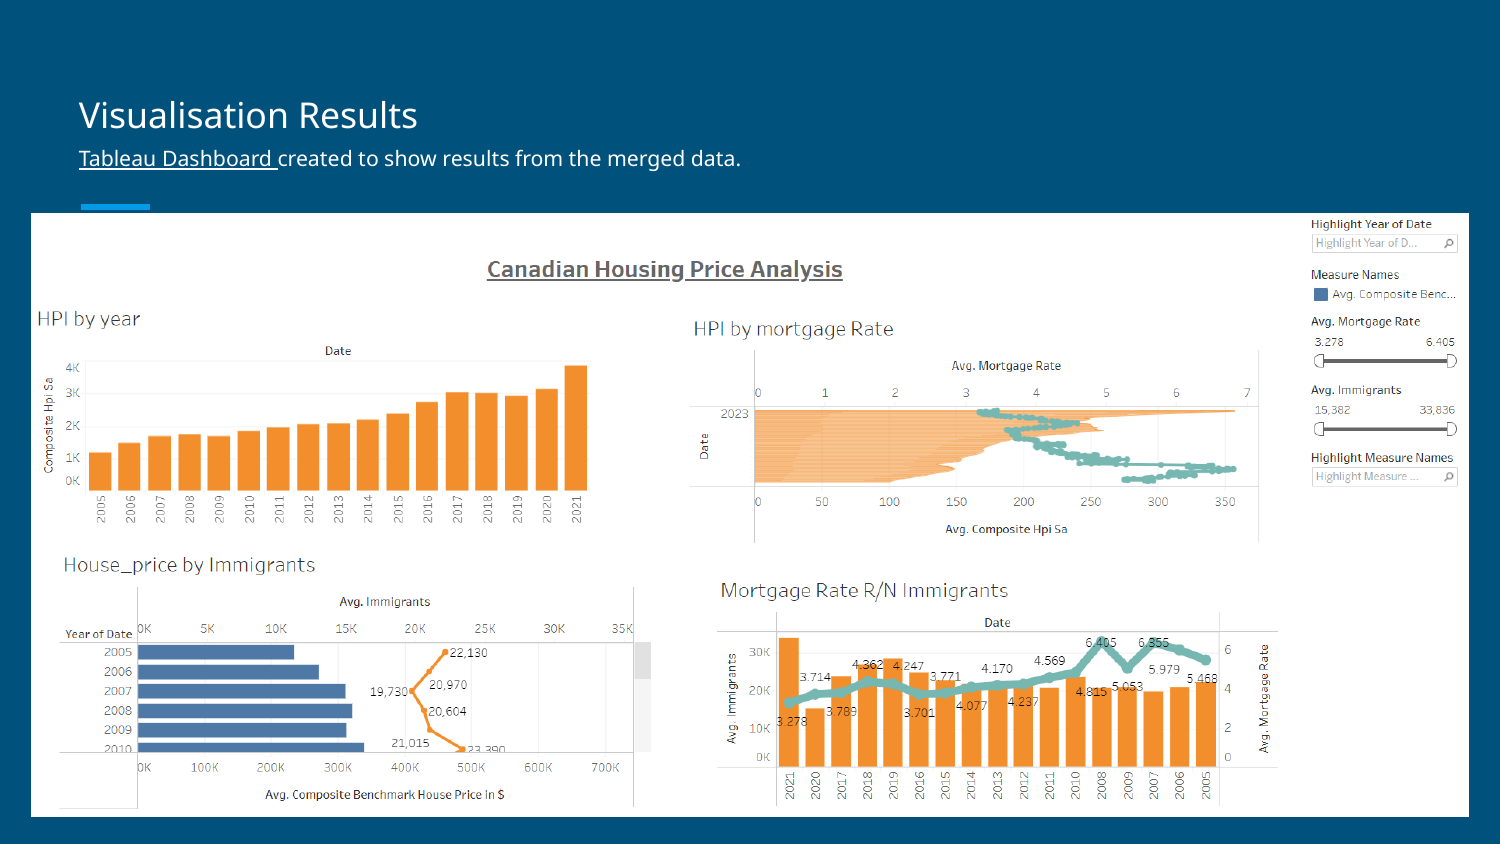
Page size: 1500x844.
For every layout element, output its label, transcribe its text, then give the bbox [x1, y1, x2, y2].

title Visualisation Results Tableau Dashboard created to show results from the merged data. [63, 75, 1437, 188]
picture [32, 214, 1468, 816]
